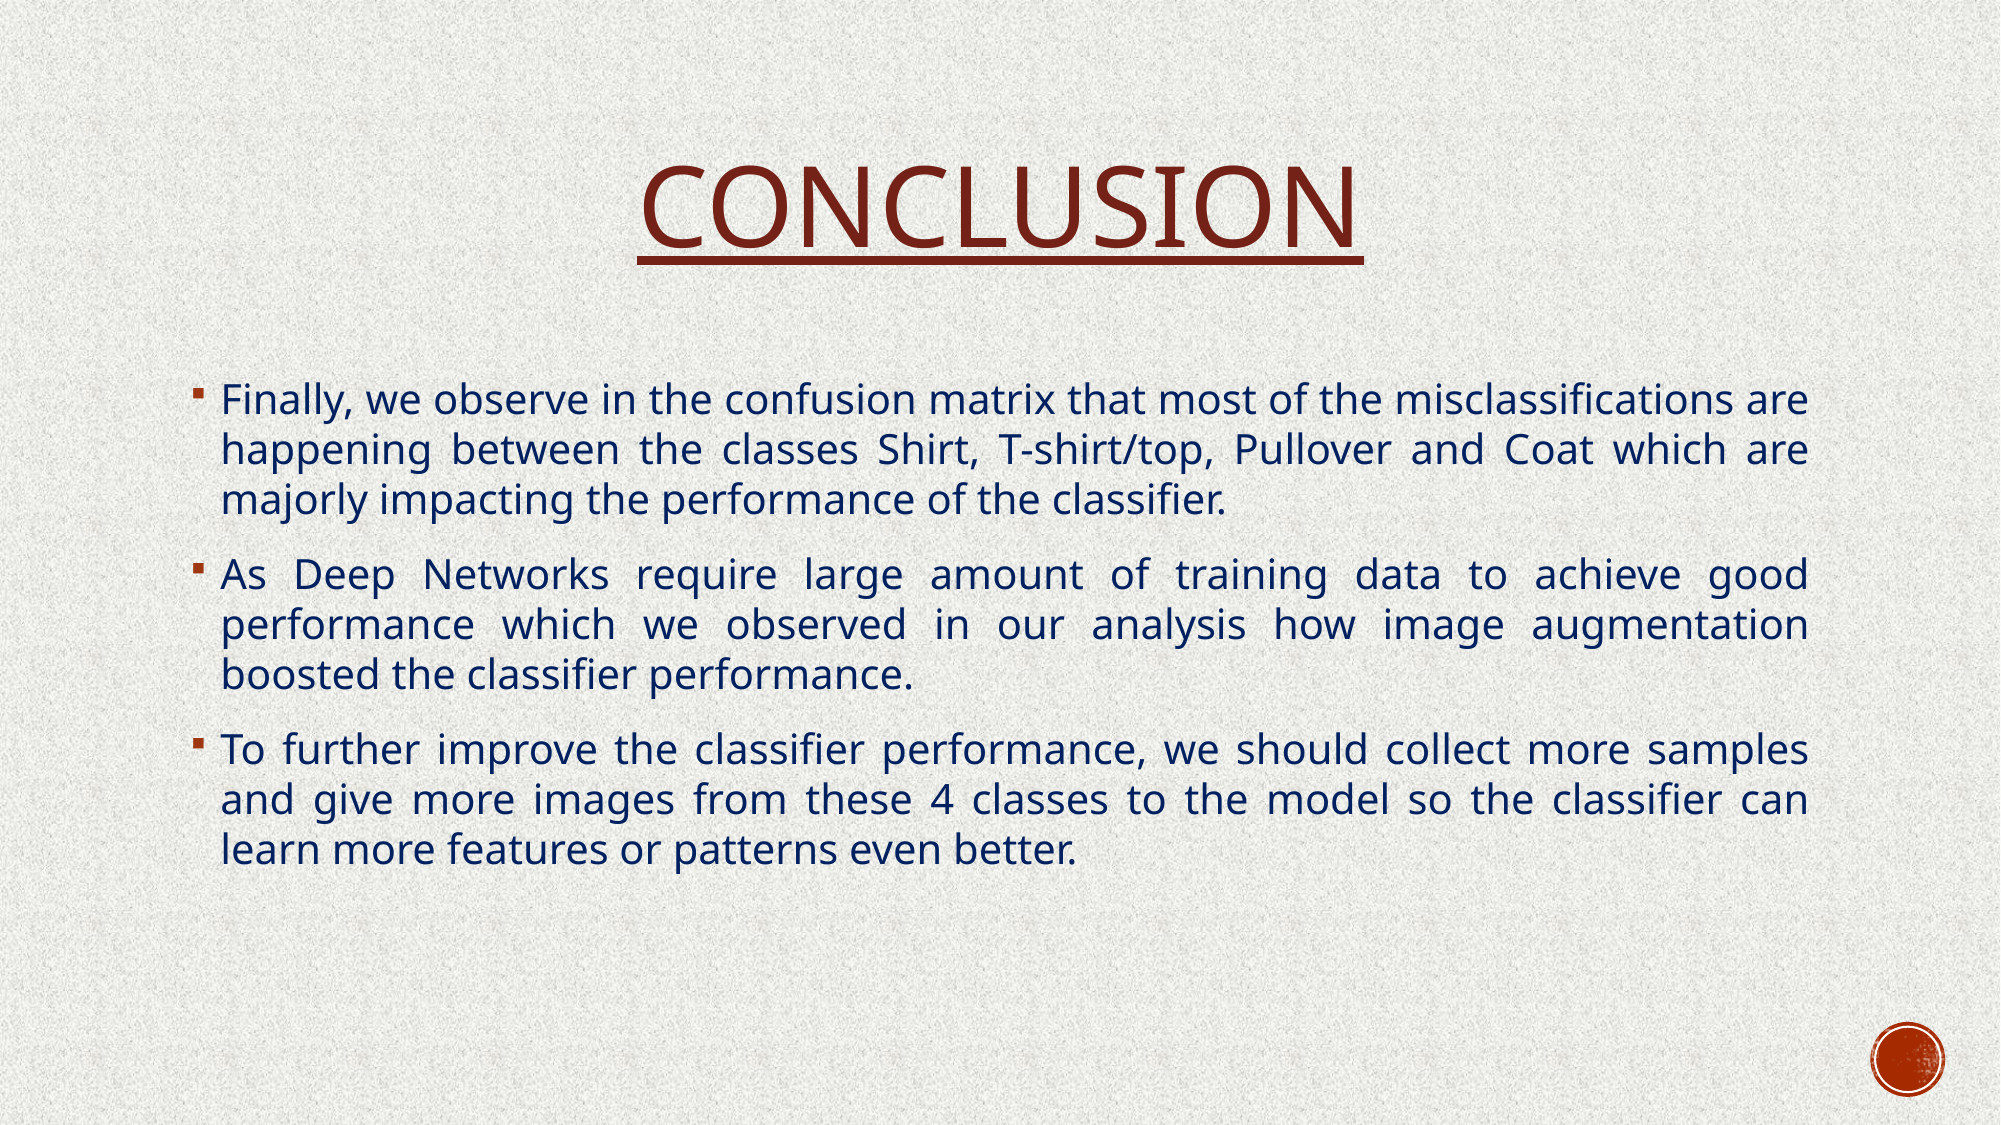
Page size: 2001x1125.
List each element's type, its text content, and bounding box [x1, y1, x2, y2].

list Finally, we observe in the confusion matrix that most of the misclassifications are happening between the classes Shirt, T-shirt/top, Pullover and Coat which are majorly impacting the performance of the classifier. As Deep Networks require large amount of training data to achieve good performance which we observed in our analysis how image augmentation boosted the classifier performance. To further improve the classifier performance, we should collect more samples and give more images from these 4 classes to the model so the classifier can learn more features or patterns even better. [175, 365, 1826, 1030]
picture [0, 0, 2001, 1125]
title Conclusion [175, 79, 1826, 344]
